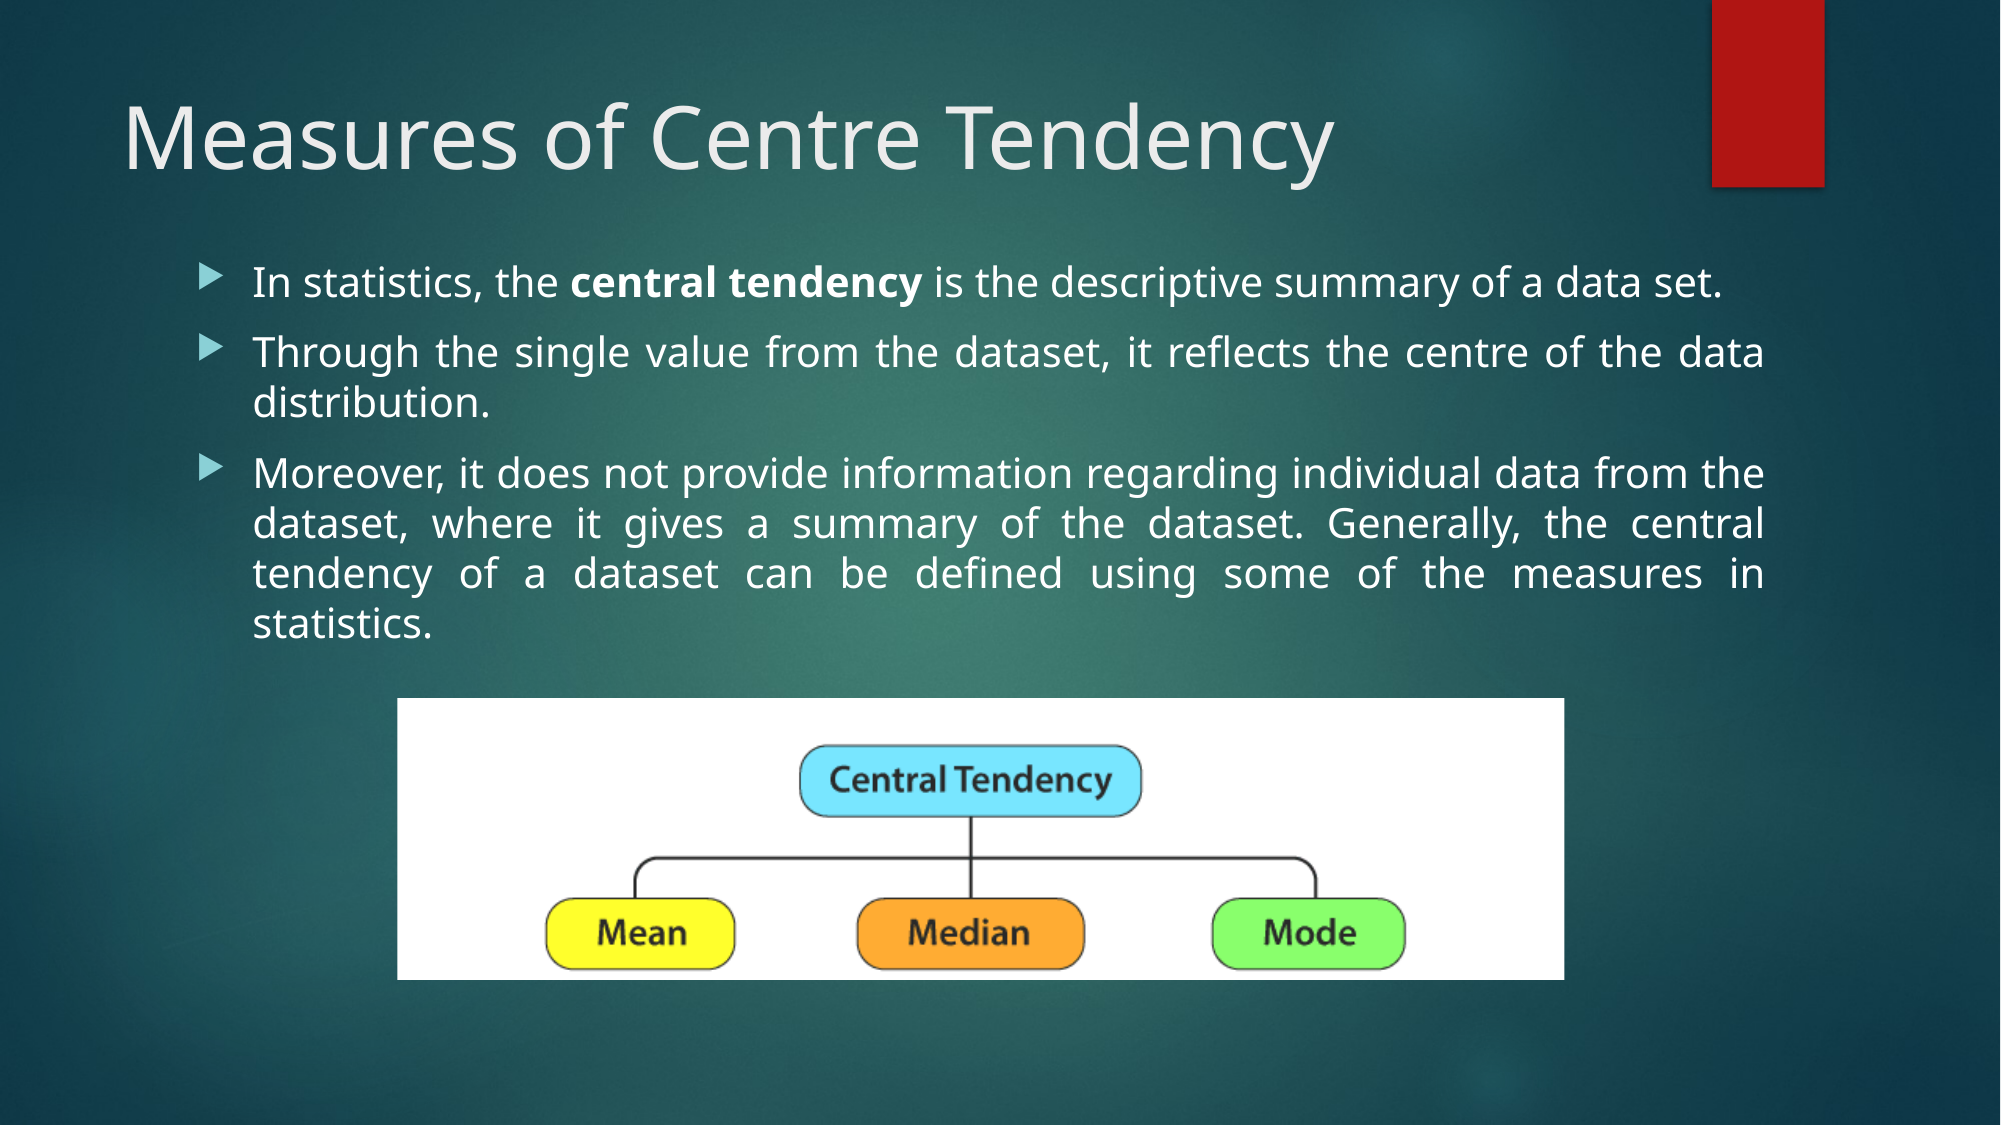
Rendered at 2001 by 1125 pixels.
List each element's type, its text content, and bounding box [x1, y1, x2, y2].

picture [0, 0, 2001, 1125]
title Measures of Centre Tendency [106, 74, 1649, 304]
list In statistics, the central tendency is the descriptive summary of a data set. Through the single value from the dataset, it reflects the centre of the data distribution. Moreover, it does not provide information regarding individual data from the dataset, where it gives a summary of the dataset. Generally, the central tendency of a dataset can be defined using some of the measures in statistics. [181, 247, 1782, 1025]
